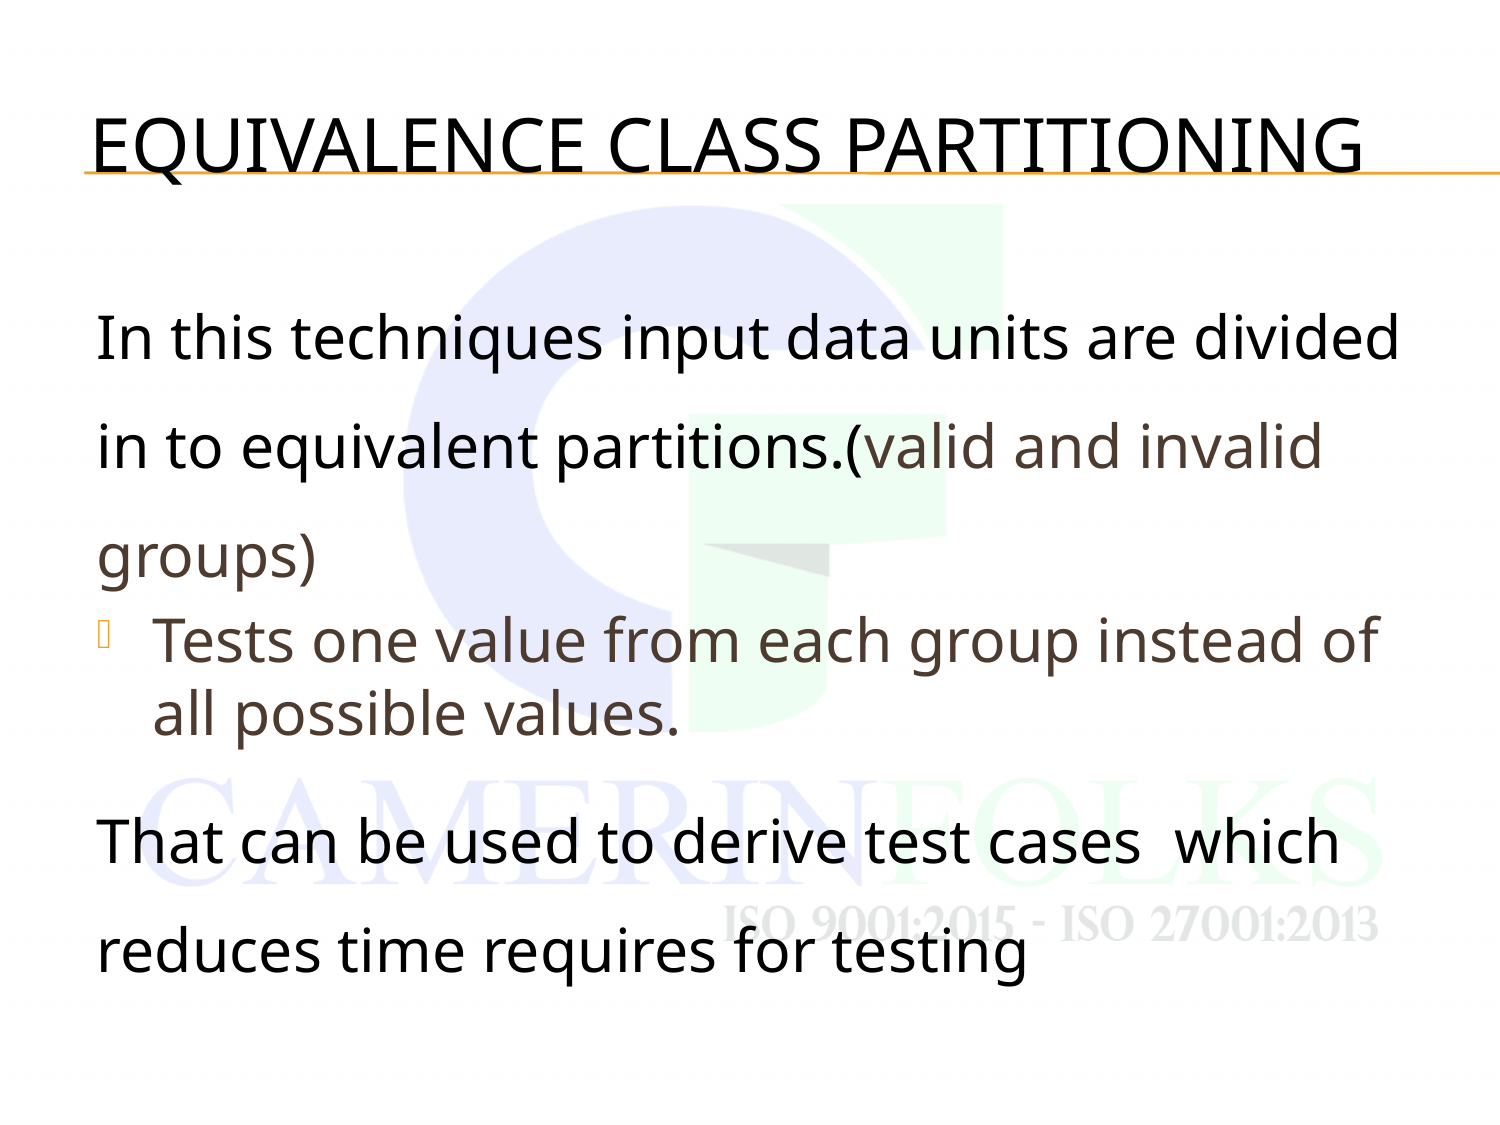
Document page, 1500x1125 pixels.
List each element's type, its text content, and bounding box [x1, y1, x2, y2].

list In this techniques input data units are divided in to equivalent partitions.(valid and invalid groups) Tests one value from each group instead of all possible values. That can be used to derive test cases which reduces time requires for testing [82, 254, 1418, 998]
title Equivalence class partitioning [75, 73, 1500, 211]
